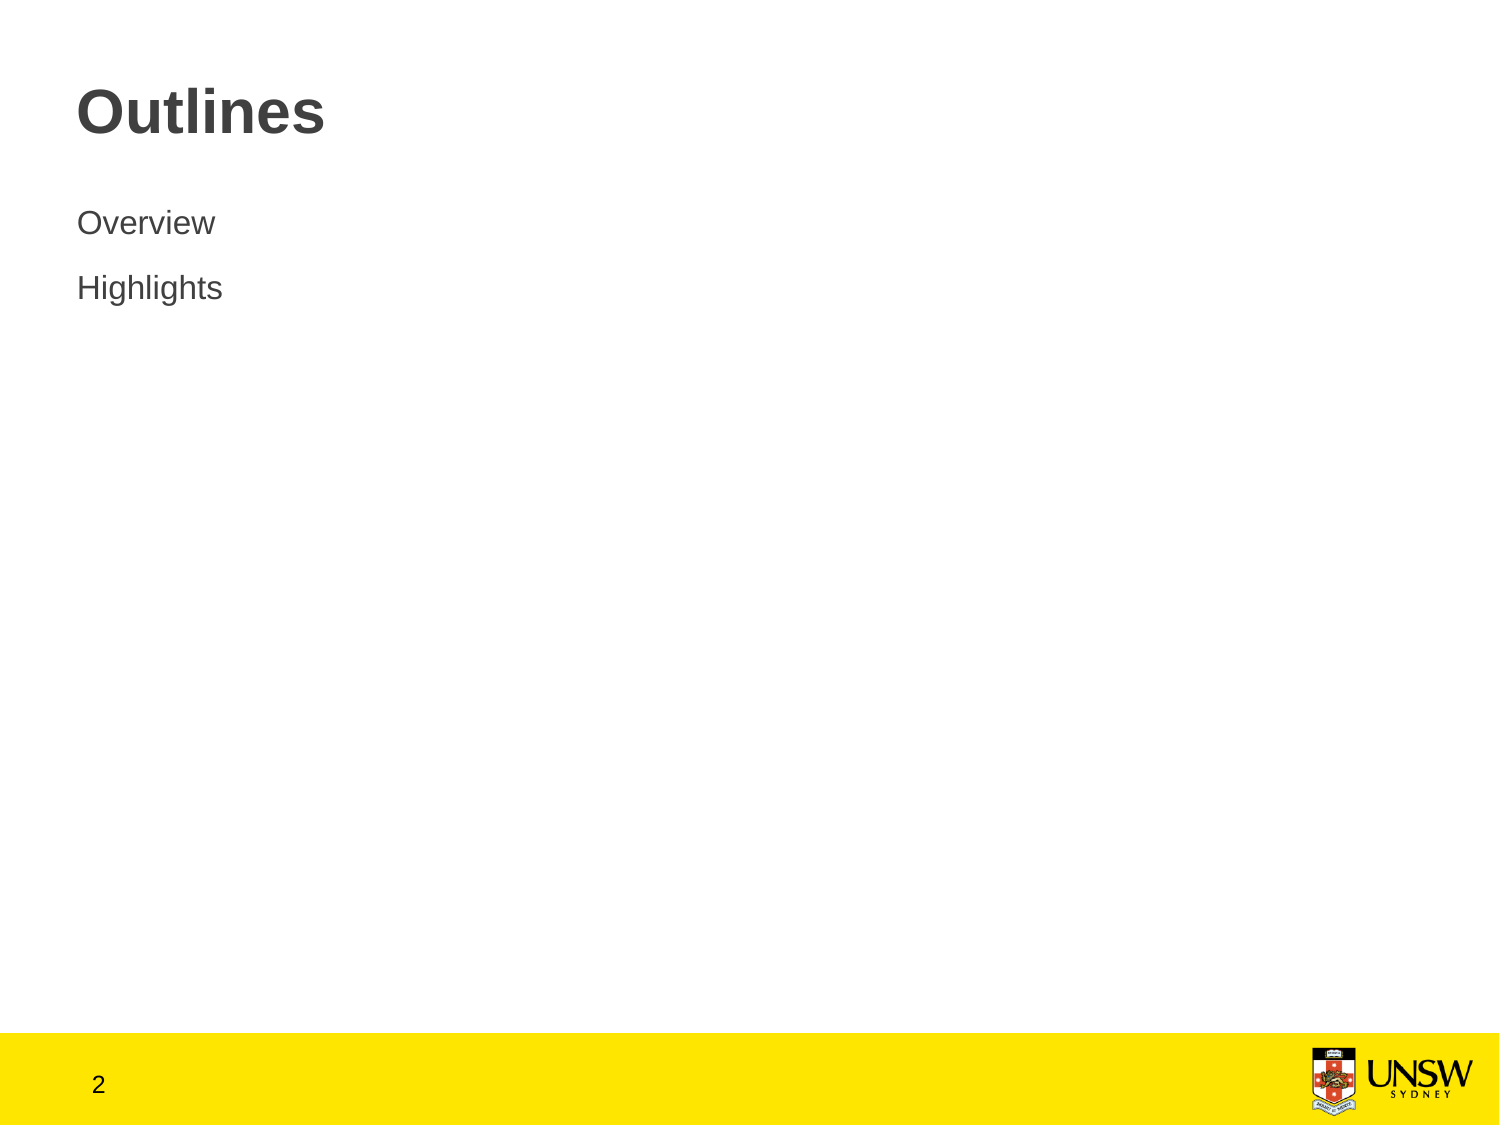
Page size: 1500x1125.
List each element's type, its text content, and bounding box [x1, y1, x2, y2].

list Overview Highlights [76, 201, 1424, 957]
picture [0, 0, 1500, 1125]
title Outlines [76, 71, 1424, 147]
slide_number 1 [76, 1053, 415, 1114]
